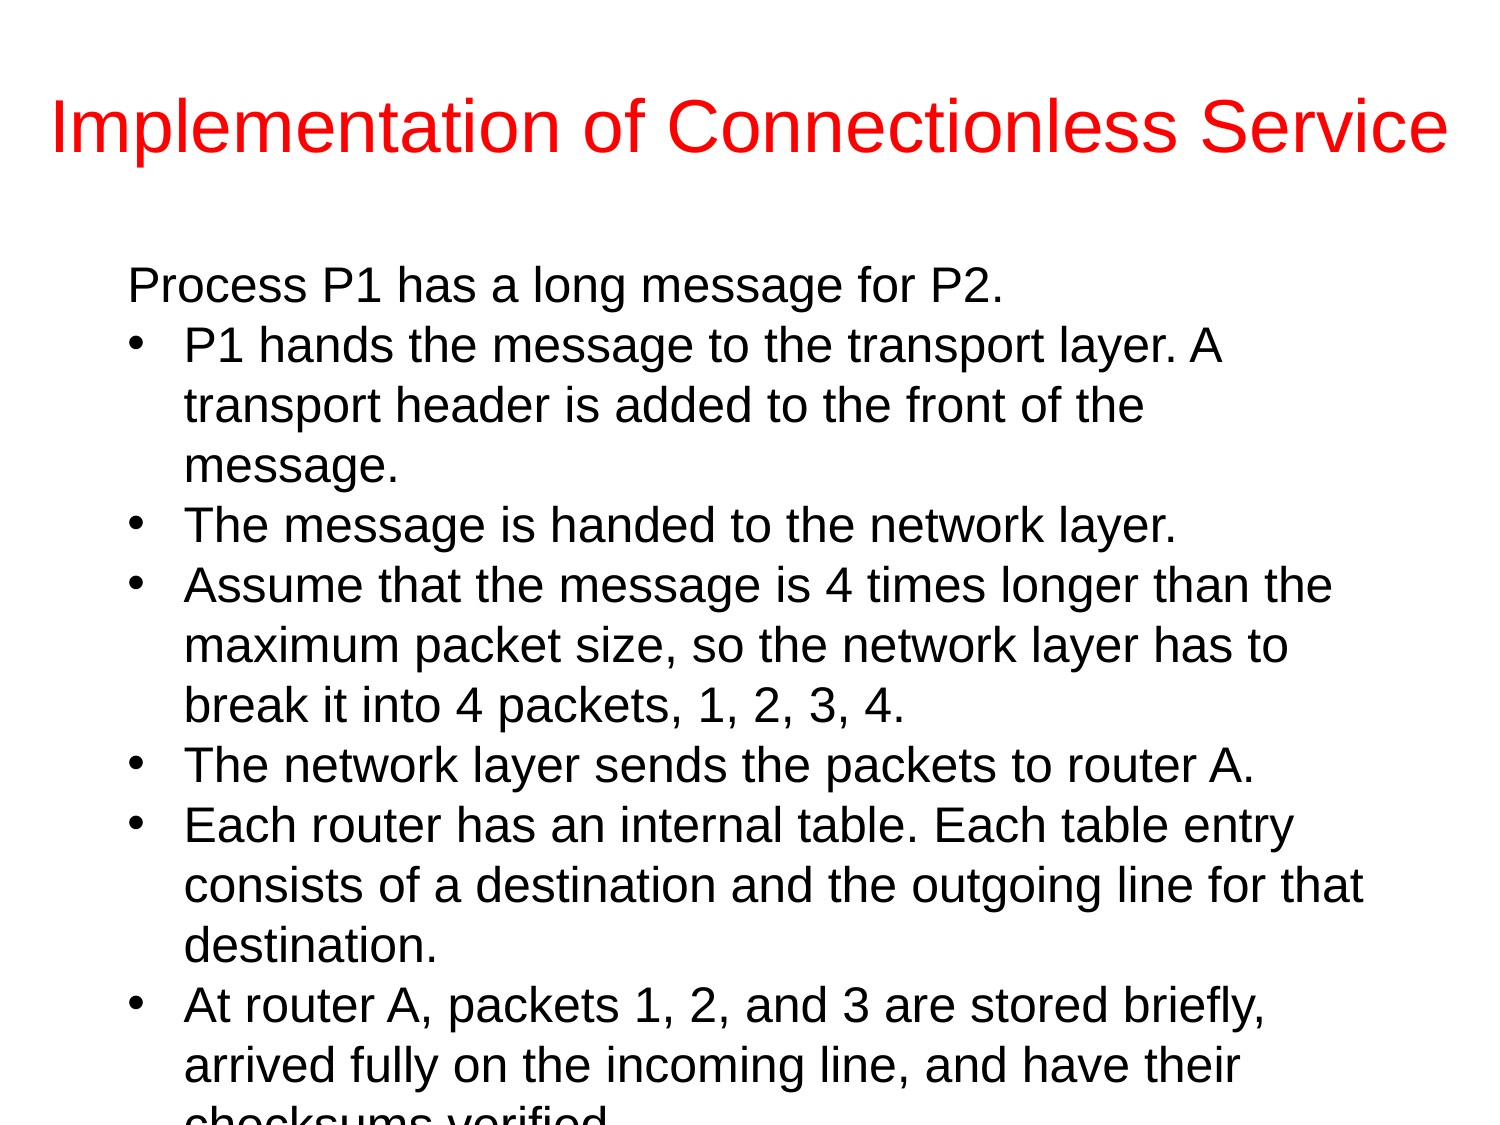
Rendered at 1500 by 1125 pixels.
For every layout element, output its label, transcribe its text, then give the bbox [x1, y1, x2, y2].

text_box Process P1 has a long message for P2. P1 hands the message to the transport layer. A transport header is added to the front of the message. The message is handed to the network layer. Assume that the message is 4 times longer than the maximum packet size, so the network layer has to break it into 4 packets, 1, 2, 3, 4. The network layer sends the packets to router A. Each router has an internal table. Each table entry consists of a destination and the outgoing line for that destination. At router A, packets 1, 2, and 3 are stored briefly, arrived fully on the incoming line, and have their checksums verified. [112, 244, 1388, 1125]
title Implementation of Connectionless Service [0, 0, 1500, 245]
